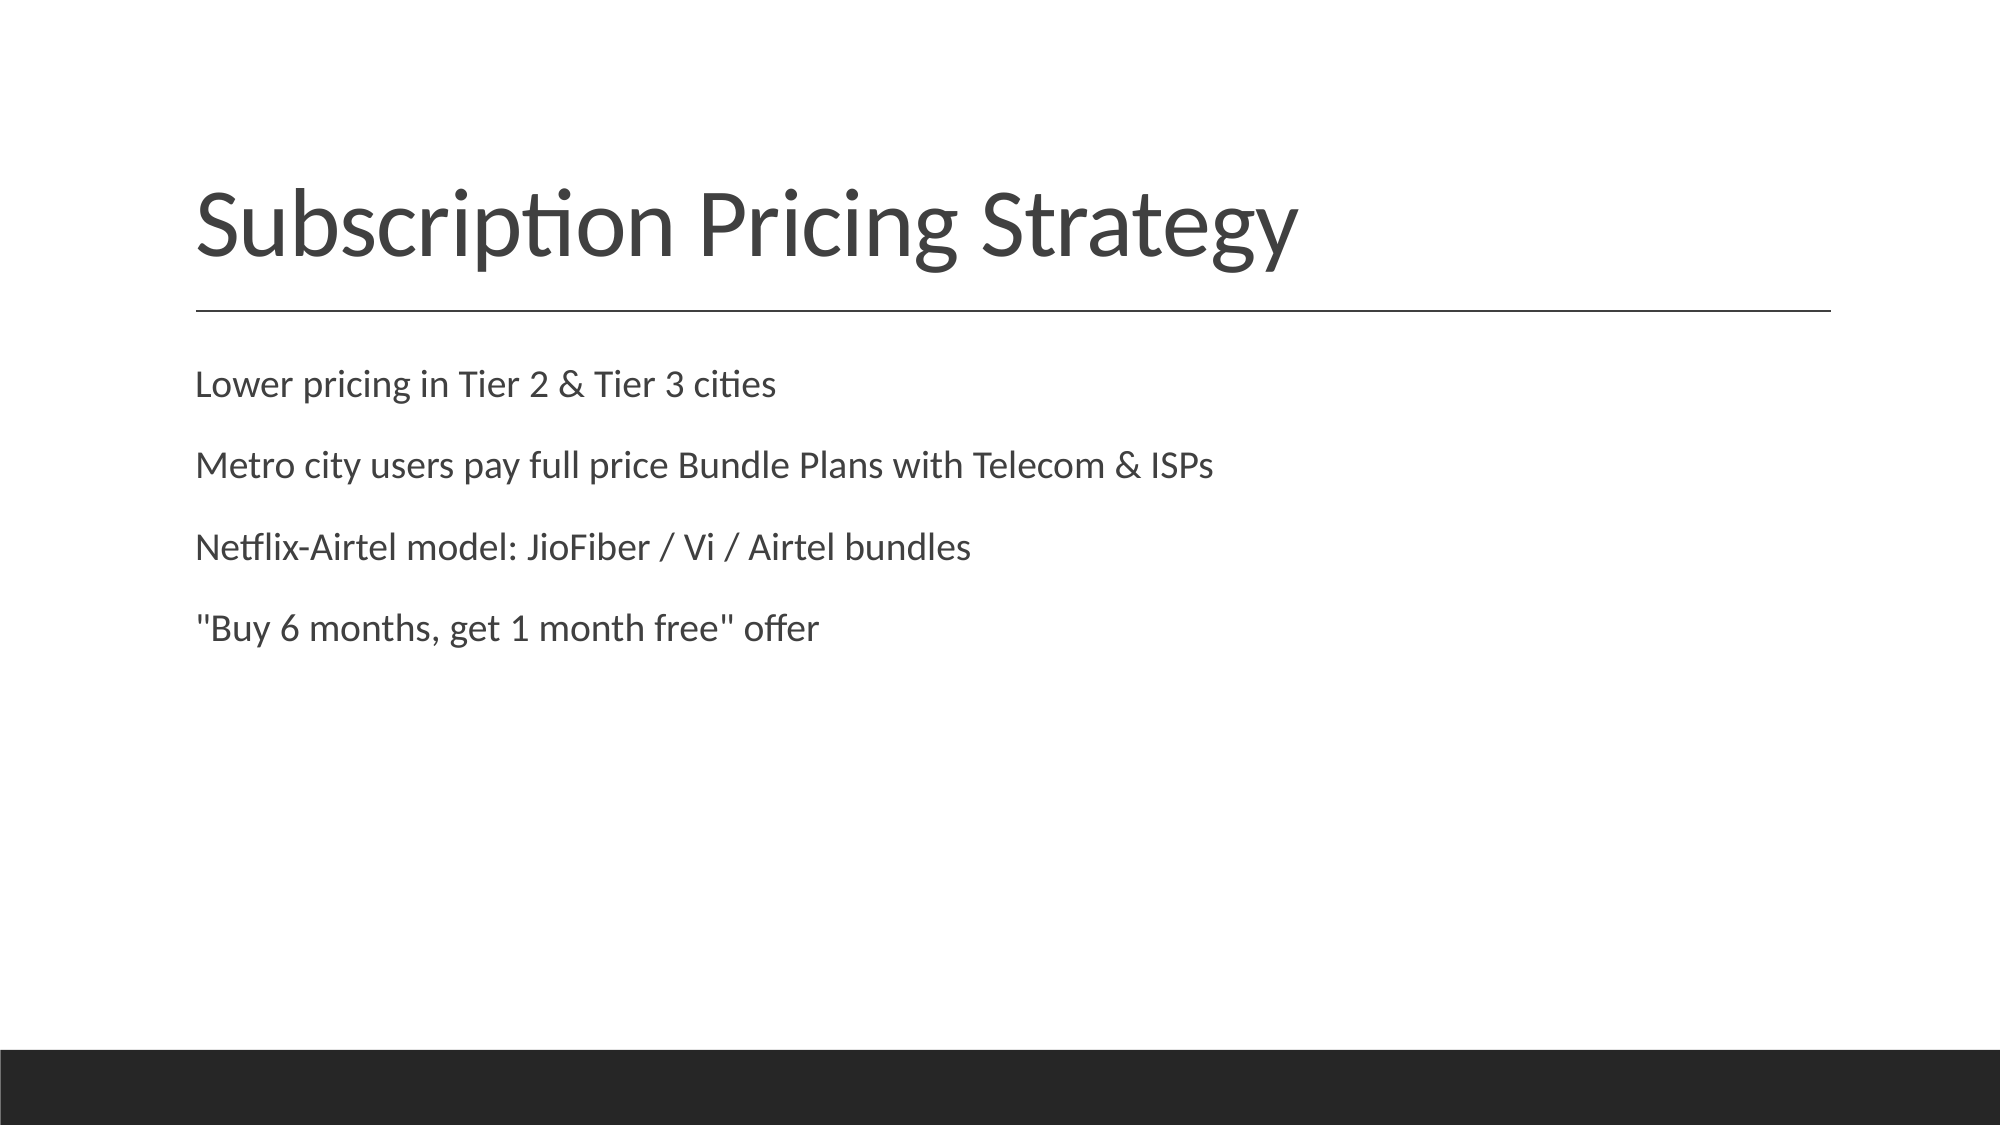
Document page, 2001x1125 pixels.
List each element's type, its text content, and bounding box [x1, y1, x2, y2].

list Lower pricing in Tier 2 & Tier 3 cities Metro city users pay full price Bundle Plans with Telecom & ISPs Netflix-Airtel model: JioFiber / Vi / Airtel bundles "Buy 6 months, get 1 month free" offer [180, 345, 1830, 963]
title Subscription Pricing Strategy [180, 47, 1830, 285]
